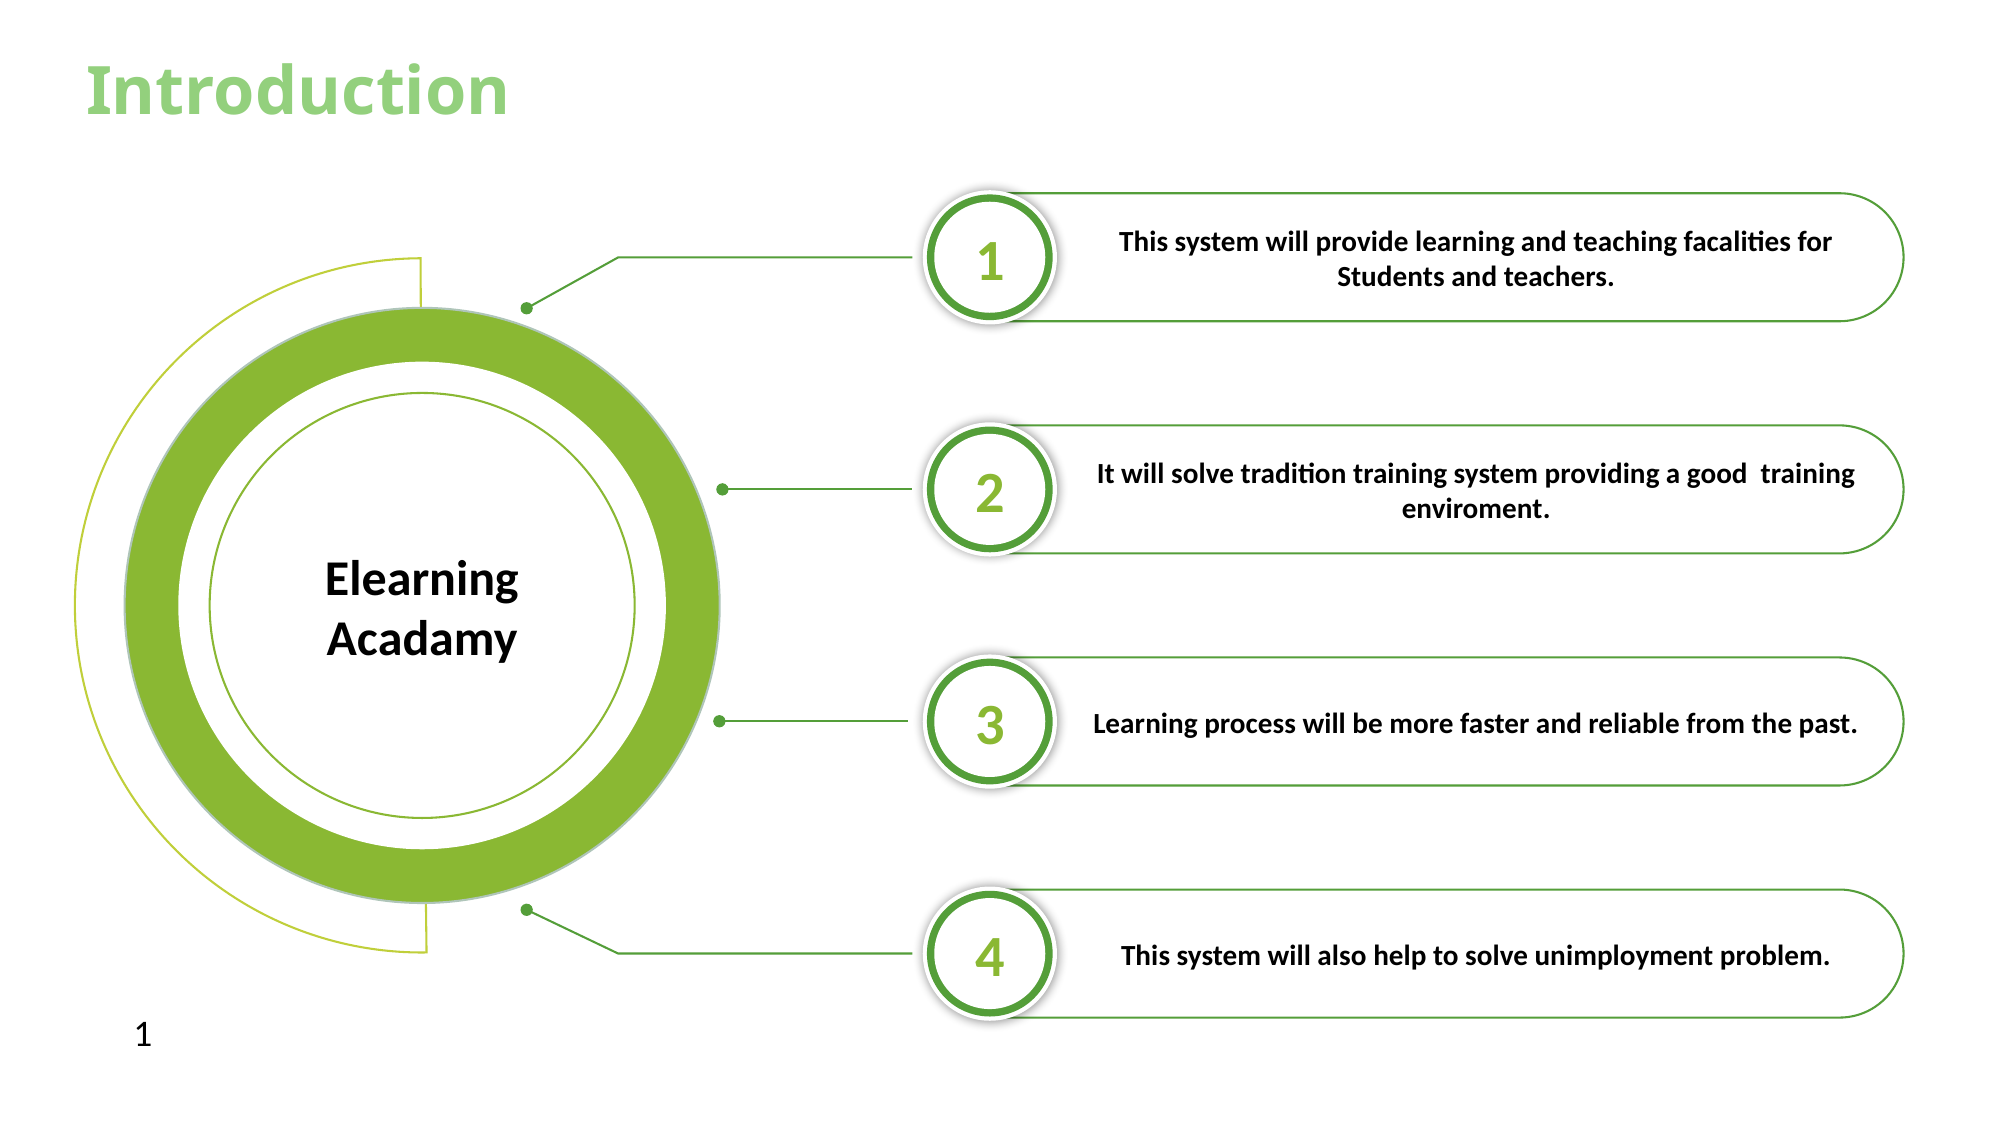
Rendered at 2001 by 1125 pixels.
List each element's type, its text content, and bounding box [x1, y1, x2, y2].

text_box Introduction [71, 49, 1885, 137]
text_box This system will also help to solve unimployment problem. [1058, 888, 1905, 1019]
text_box It will solve tradition training system providing a good training enviroment. [1058, 424, 1905, 555]
text_box Learning process will be more faster and reliable from the past. [1058, 656, 1905, 787]
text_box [922, 422, 1058, 557]
text_box This system will provide learning and teaching facalities for Students and teachers. [1058, 192, 1905, 323]
text_box [614, 937, 913, 955]
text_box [922, 654, 1058, 789]
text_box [922, 886, 1058, 1021]
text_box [922, 190, 1058, 325]
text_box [74, 258, 770, 953]
table_header 1 [118, 1010, 158, 1071]
text_box [614, 256, 913, 277]
